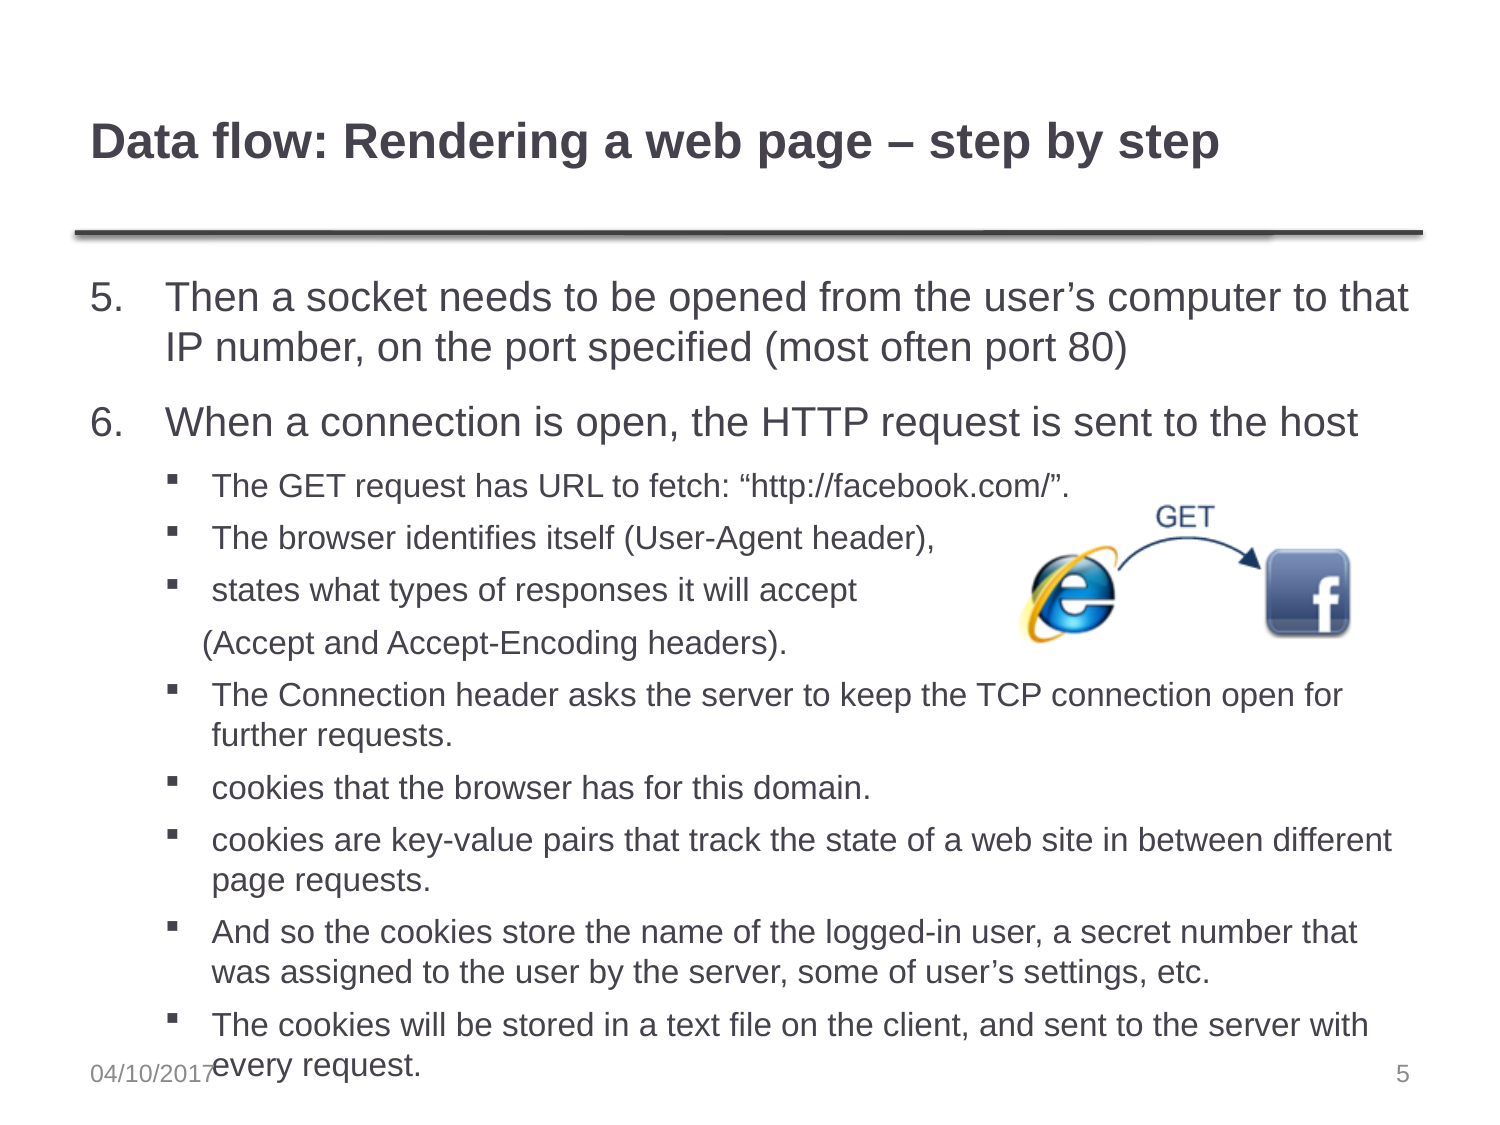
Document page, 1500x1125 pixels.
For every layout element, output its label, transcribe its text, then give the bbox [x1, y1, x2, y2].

slide_number 5 [1074, 1042, 1425, 1103]
list Then a socket needs to be opened from the user’s computer to that IP number, on the port specified (most often port 80) When a connection is open, the HTTP request is sent to the host The GET request has URL to fetch: “http://facebook.com/”. The browser identifies itself (User-Agent header), states what types of responses it will accept (Accept and Accept-Encoding headers). The Connection header asks the server to keep the TCP connection open for further requests. cookies that the browser has for this domain. cookies are key-value pairs that track the state of a web site in between different page requests. And so the cookies store the name of the logged-in user, a secret number that was assigned to the user by the server, some of user’s settings, etc. The cookies will be stored in a text file on the client, and sent to the server with every request. [75, 262, 1425, 1125]
title Data flow: Rendering a web page – step by step [74, 44, 1272, 233]
picture [1017, 497, 1356, 647]
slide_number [75, 1042, 425, 1103]
